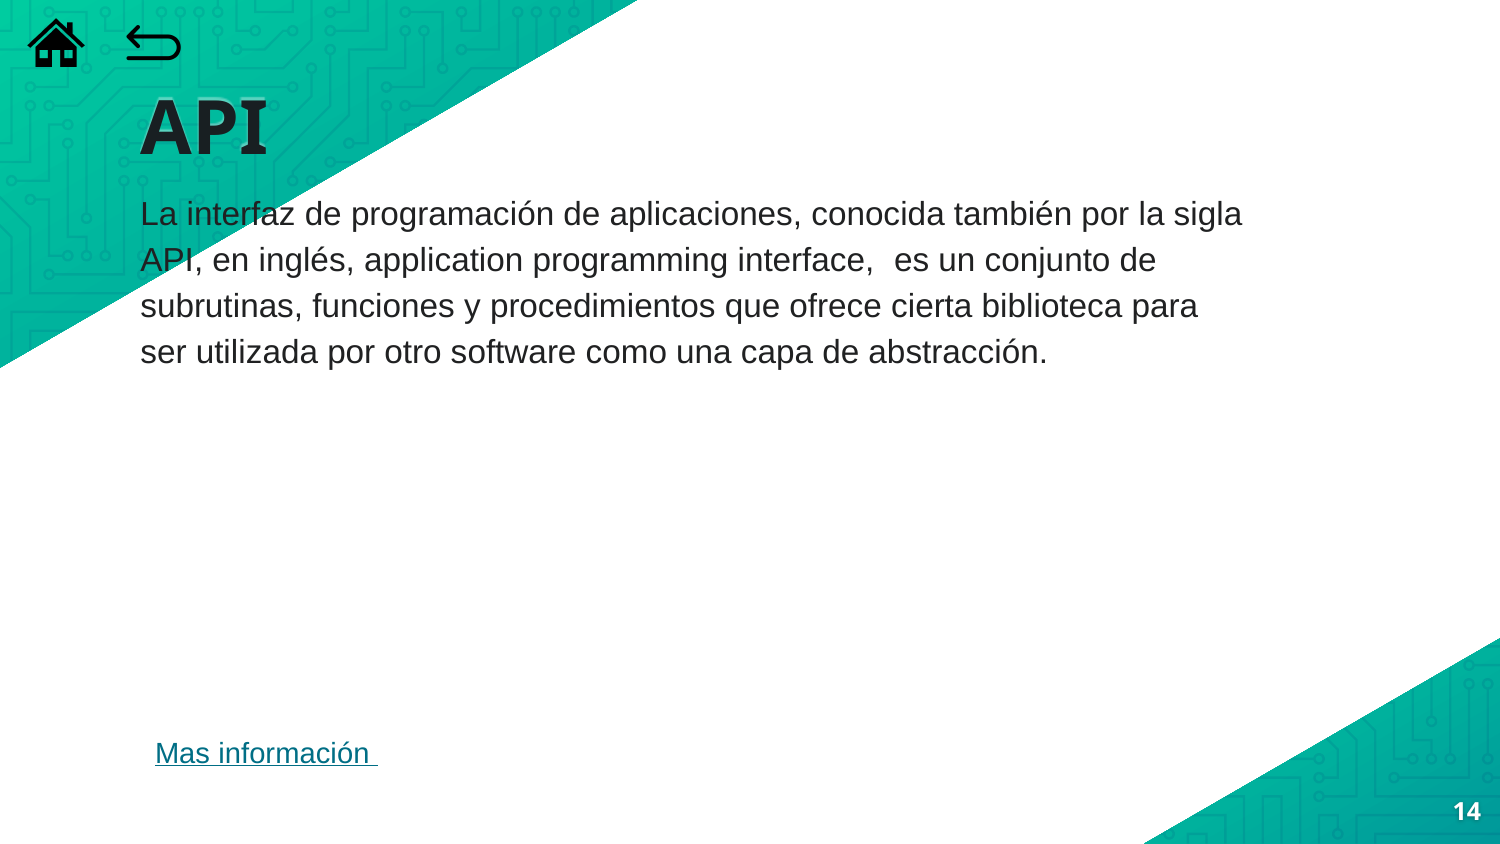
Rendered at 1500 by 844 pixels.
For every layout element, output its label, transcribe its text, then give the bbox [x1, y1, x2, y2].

slide_number 14 [1391, 779, 1482, 844]
picture [23, 9, 89, 76]
picture [120, 9, 186, 76]
title API [140, 90, 1360, 172]
text_box Mas información [140, 726, 1040, 777]
list La interfaz de programación de aplicaciones, conocida también por la sigla API, en inglés, application programming interface, ​ es un conjunto de subrutinas, funciones y procedimientos que ofrece cierta biblioteca para ser utilizada por otro software como una capa de abstracción.​ [140, 186, 1249, 658]
